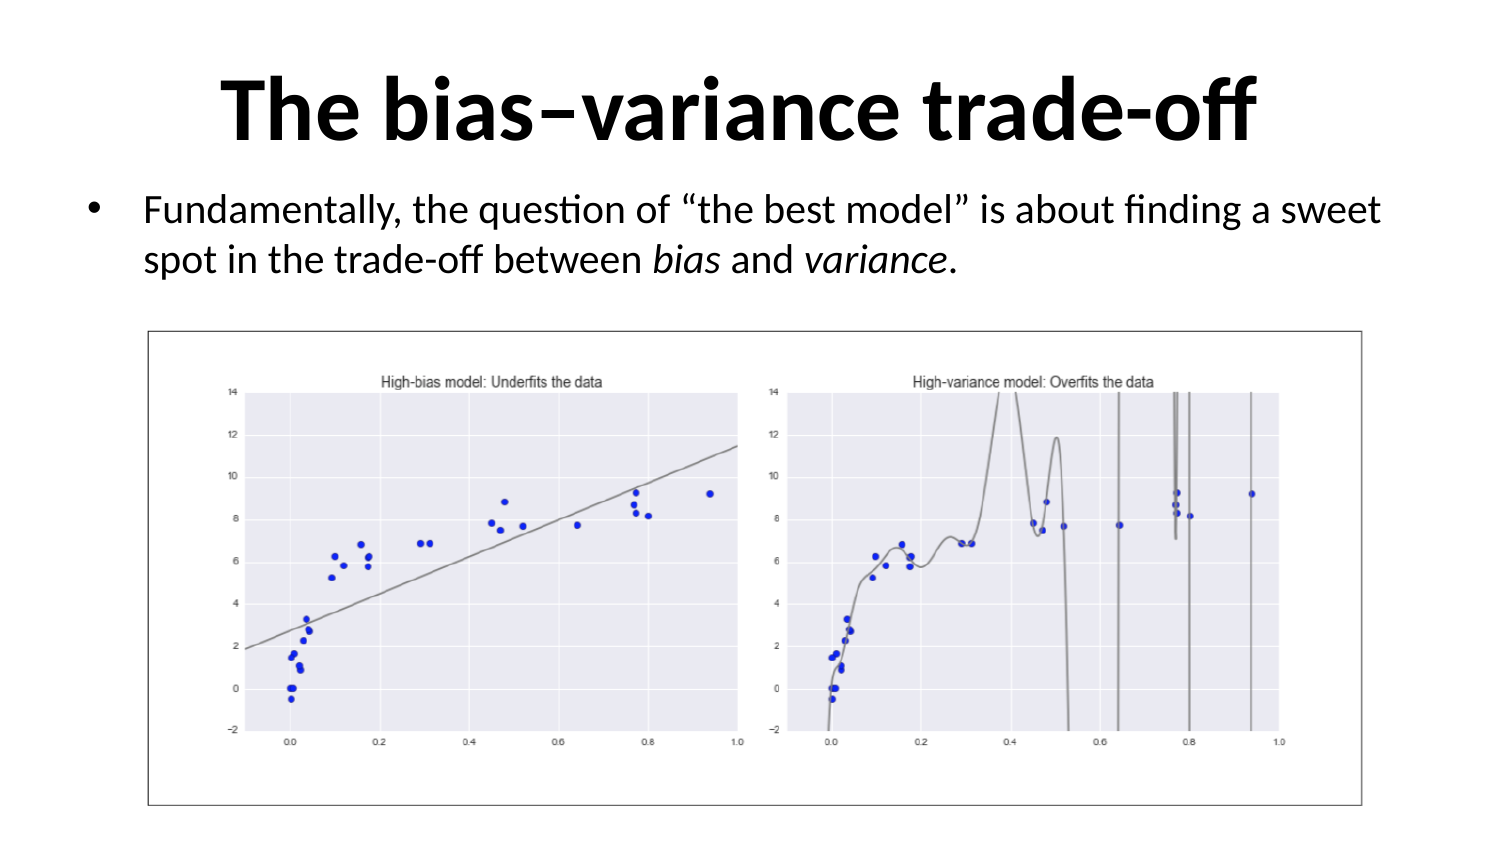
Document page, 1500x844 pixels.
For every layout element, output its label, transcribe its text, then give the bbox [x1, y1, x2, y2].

list Fundamentally, the question of “the best model” is about finding a sweet spot in the trade-off between bias and variance. [72, 174, 1423, 732]
title The bias–variance trade-off [75, 33, 1425, 175]
picture [118, 310, 1376, 820]
